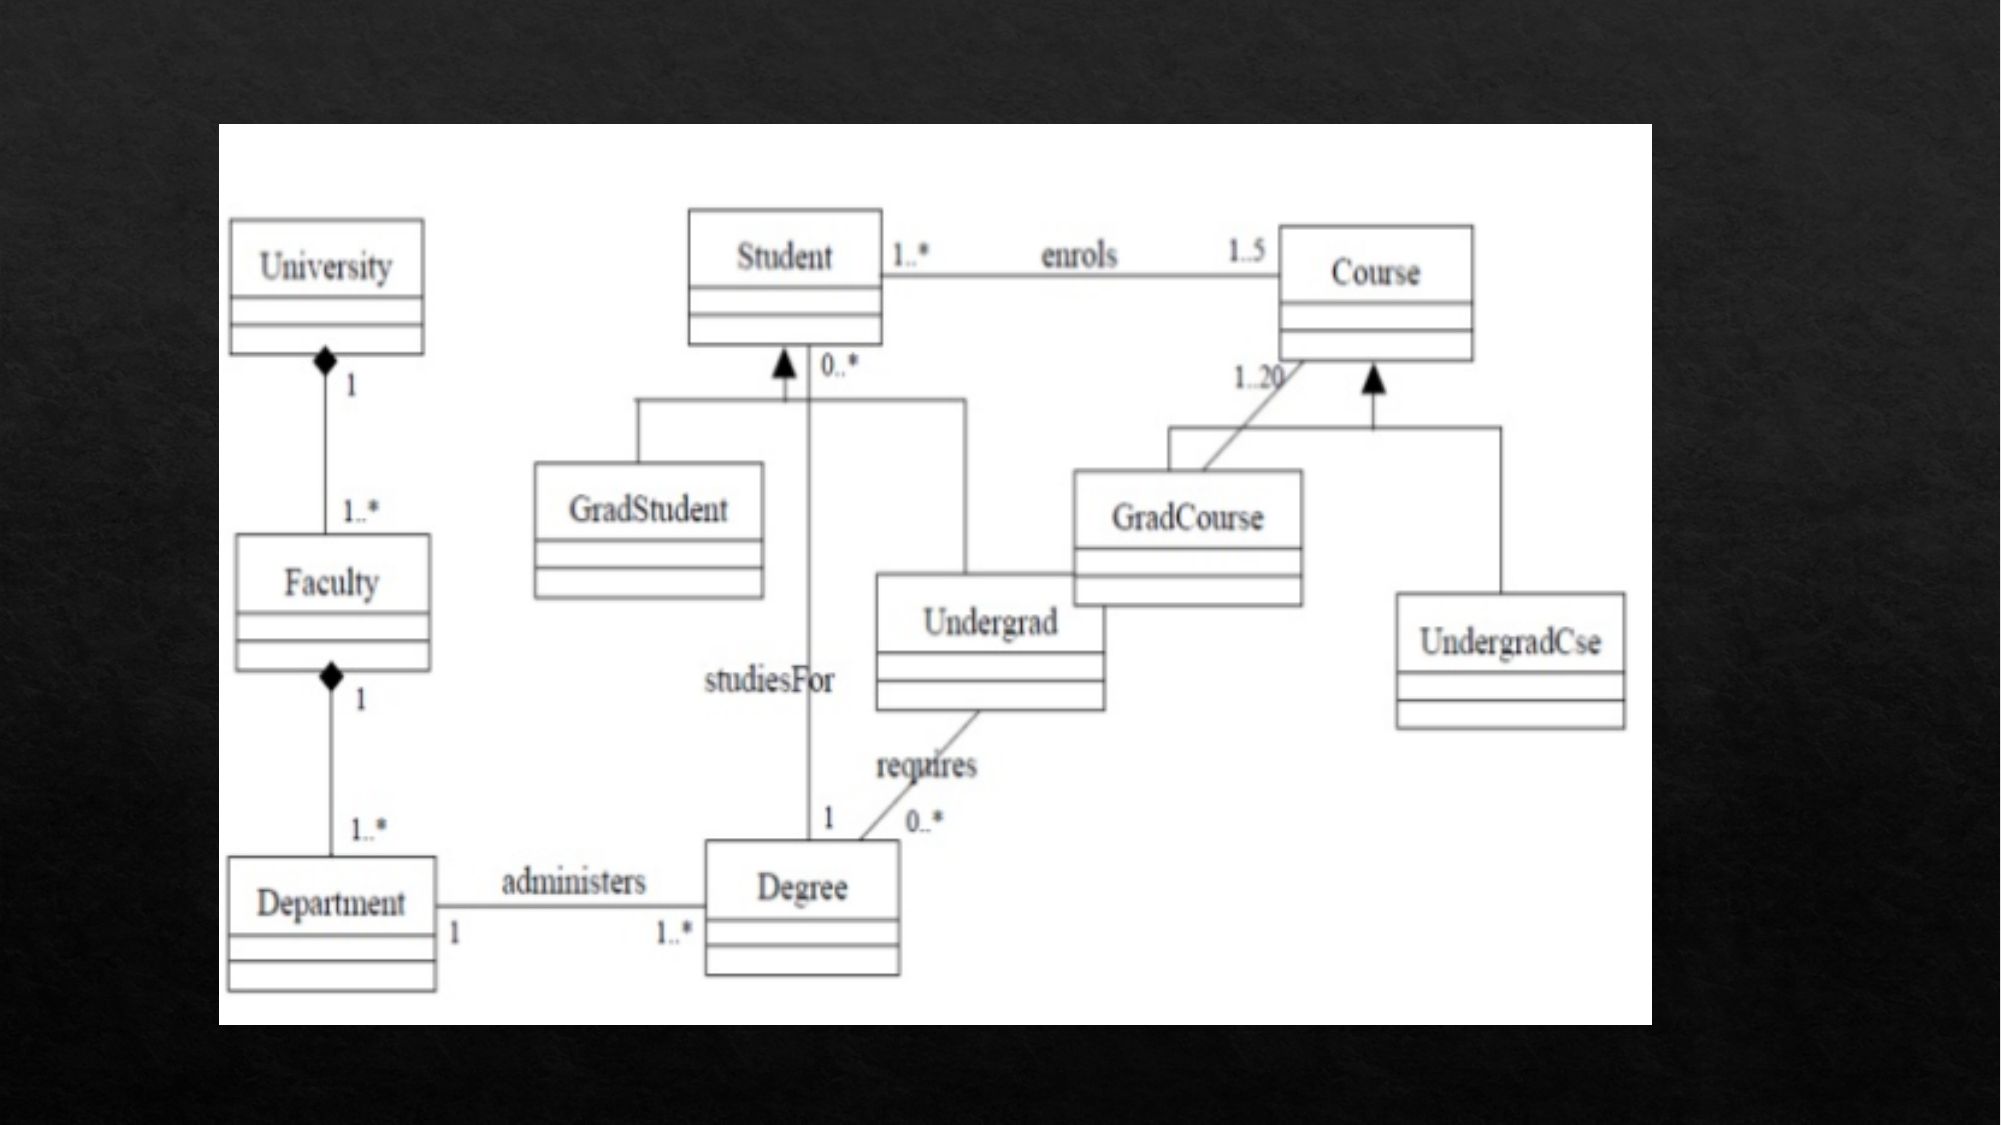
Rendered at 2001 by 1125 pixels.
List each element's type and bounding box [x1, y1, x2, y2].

picture [218, 124, 1652, 1026]
